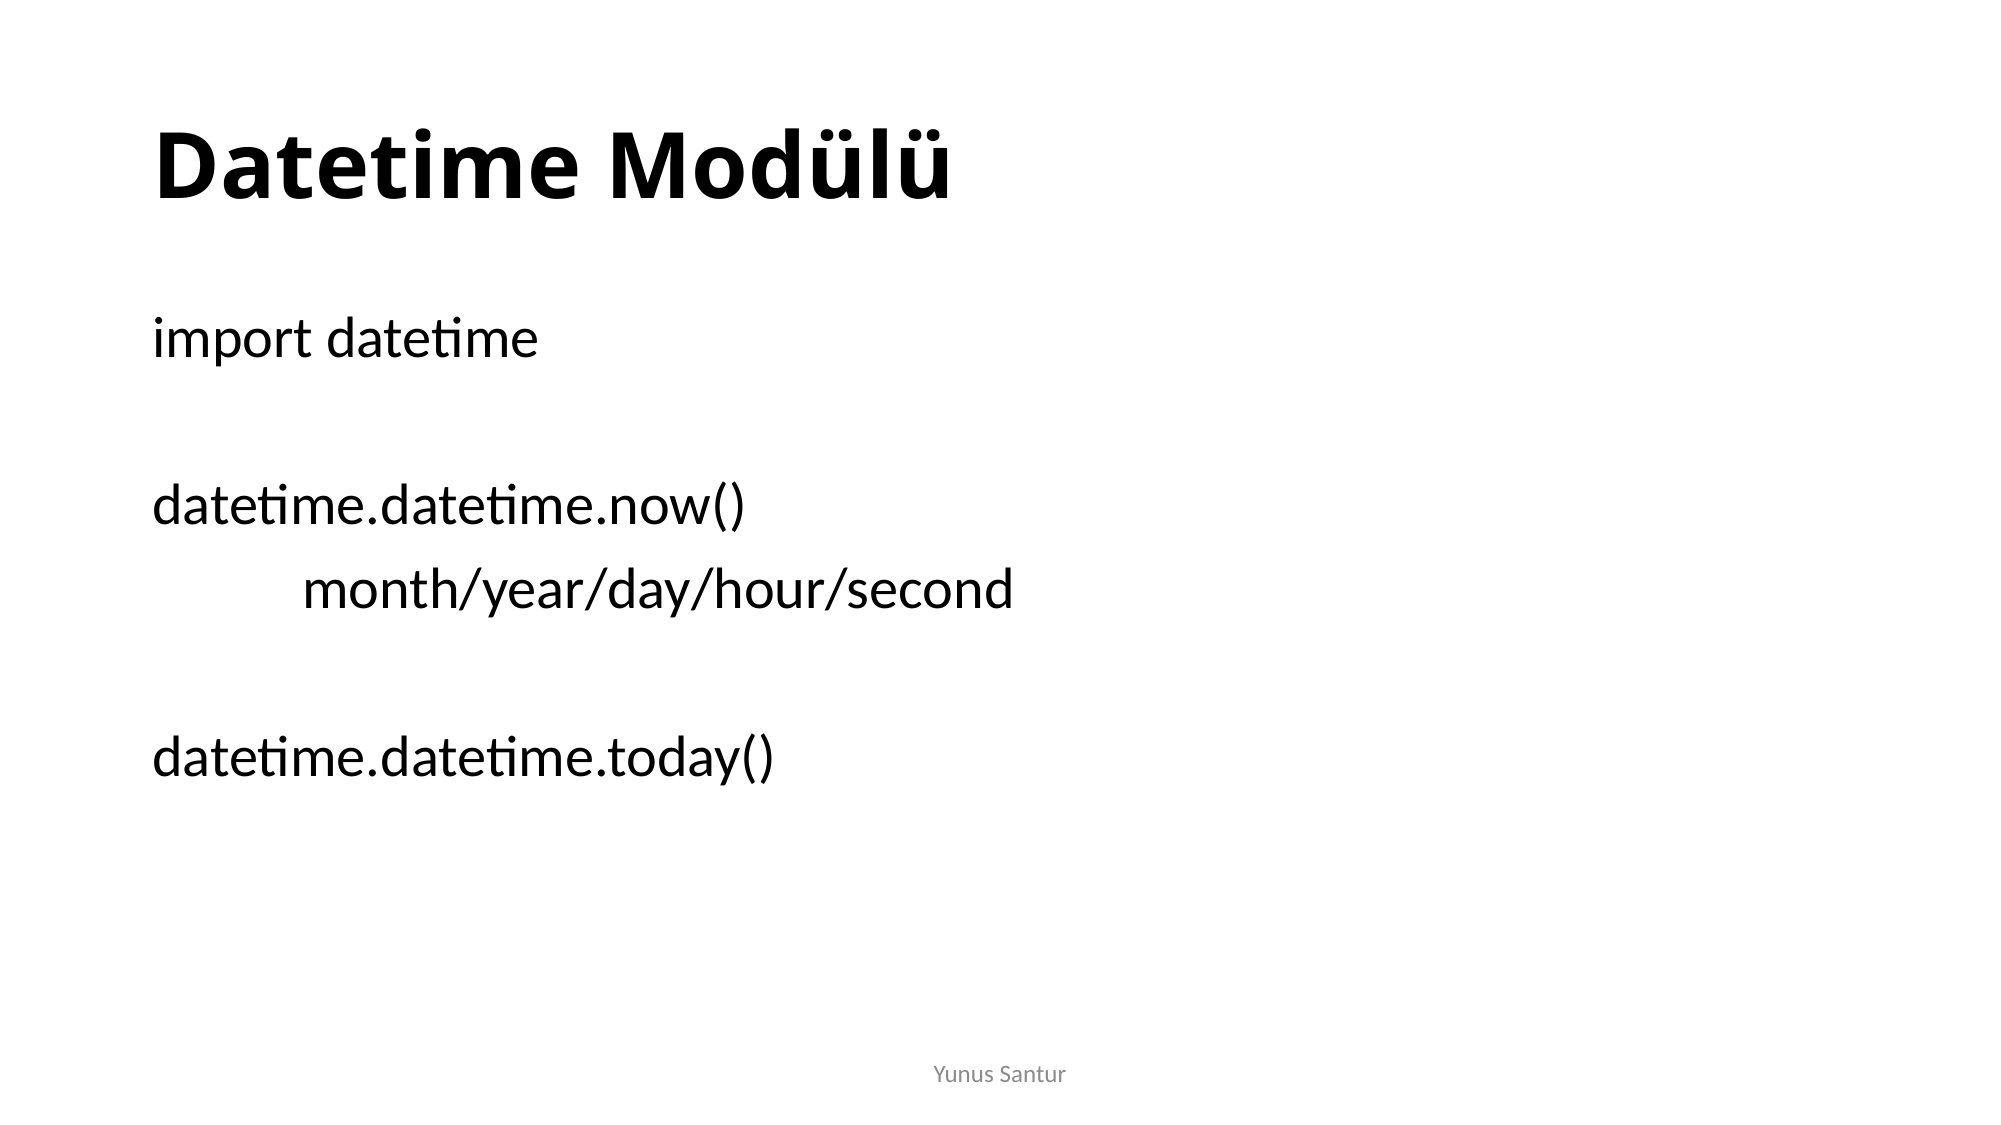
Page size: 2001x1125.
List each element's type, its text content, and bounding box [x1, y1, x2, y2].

title Datetime Modülü [137, 59, 1863, 278]
list import datetime datetime.datetime.now() month/year/day/hour/second datetime.datetime.today() [137, 299, 1863, 1014]
footer Yunus Santur [662, 1042, 1338, 1103]
